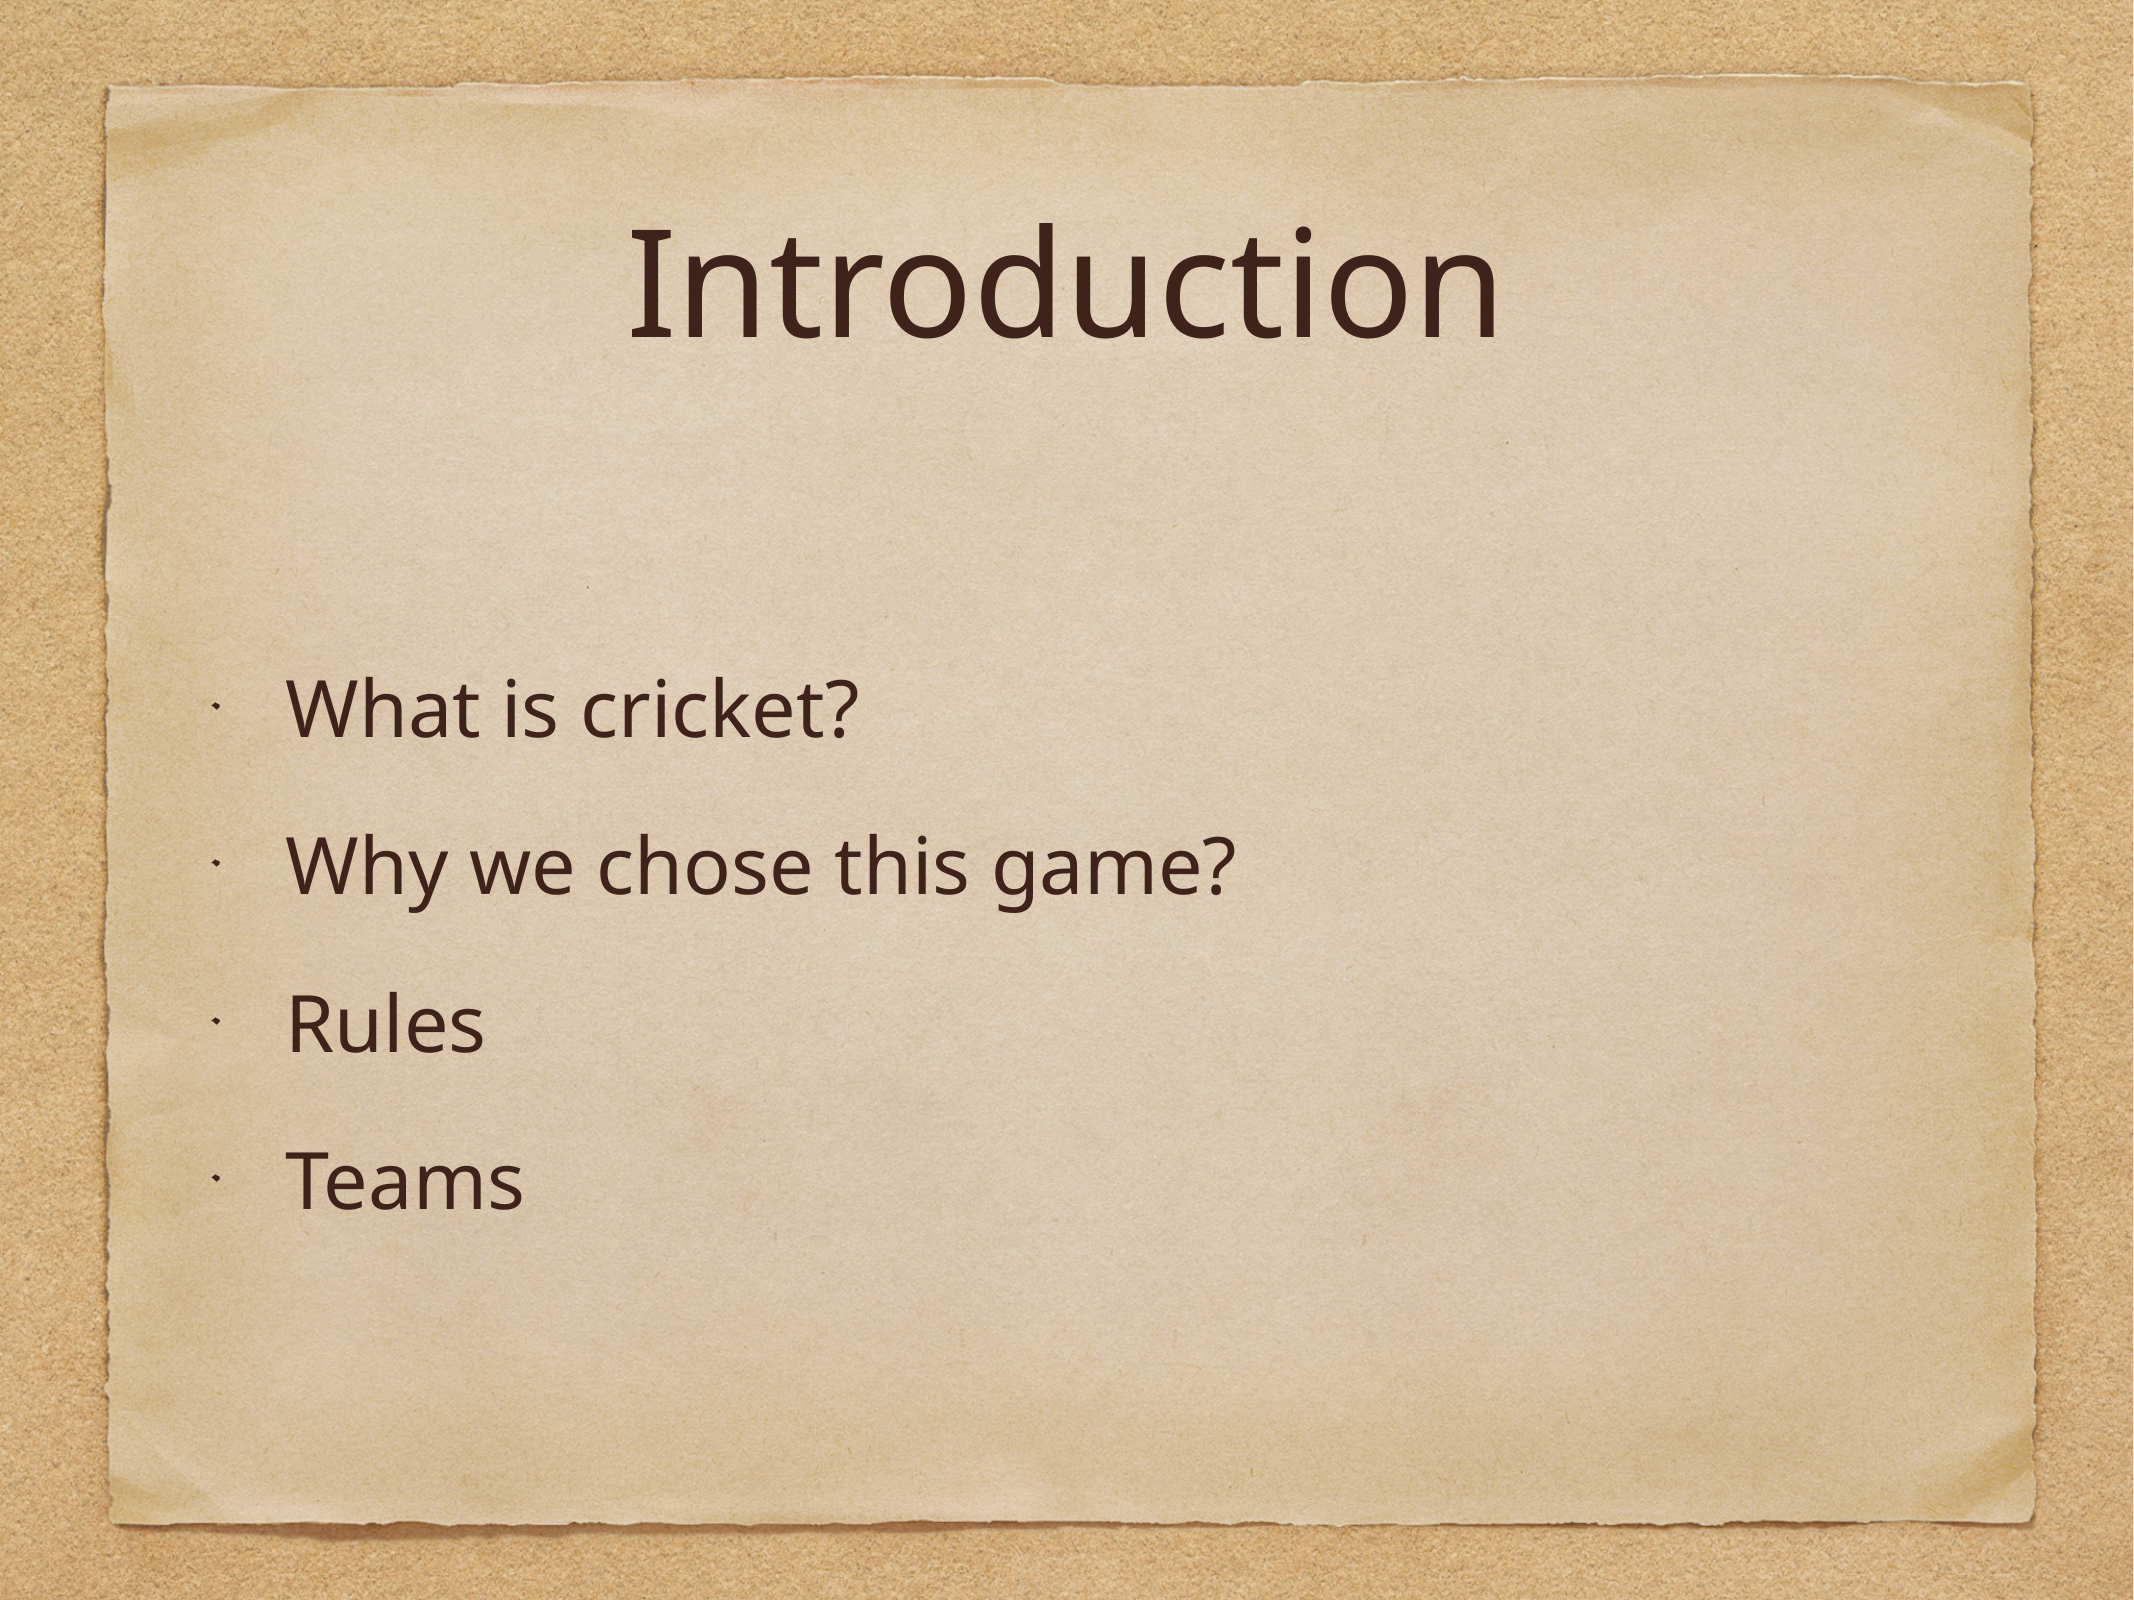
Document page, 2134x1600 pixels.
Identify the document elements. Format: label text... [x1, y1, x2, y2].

title Introduction [207, 103, 1926, 451]
picture [0, 0, 2134, 1600]
list What is cricket? Why we chose this game? Rules Teams [207, 461, 1926, 1422]
